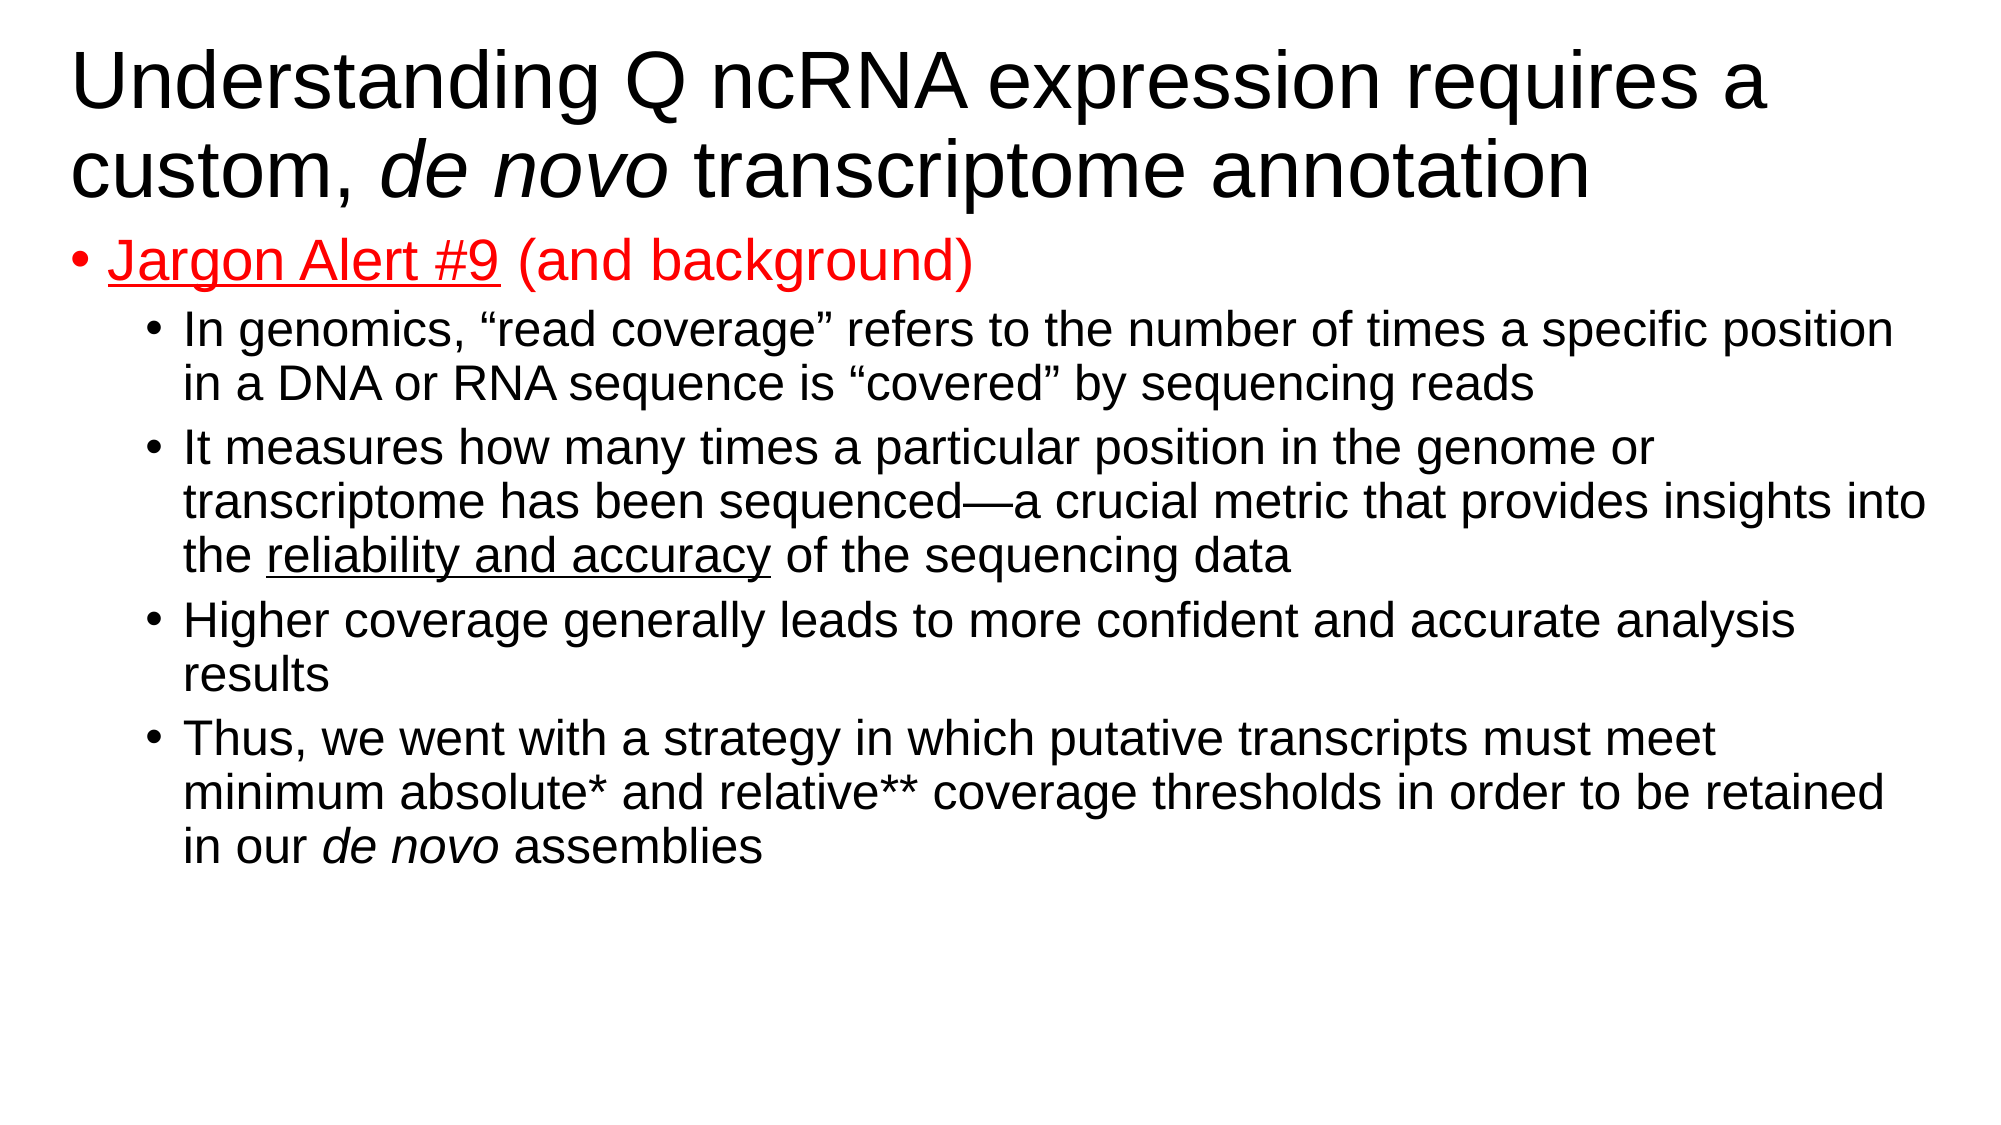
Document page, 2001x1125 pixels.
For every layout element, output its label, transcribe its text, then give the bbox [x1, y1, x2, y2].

title Understanding Q ncRNA expression requires a custom, de novo transcriptome annotation [55, 30, 1945, 222]
list Jargon Alert #9 (and background) In genomics, “read coverage” refers to the number of times a specific position in a DNA or RNA sequence is “covered” by sequencing reads It measures how many times a particular position in the genome or transcriptome has been sequenced—a crucial metric that provides insights into the reliability and accuracy of the sequencing data Higher coverage generally leads to more confident and accurate analysis results Thus, we went with a strategy in which putative transcripts must meet minimum absolute* and relative** coverage thresholds in order to be retained in our de novo assemblies [55, 222, 1945, 1125]
